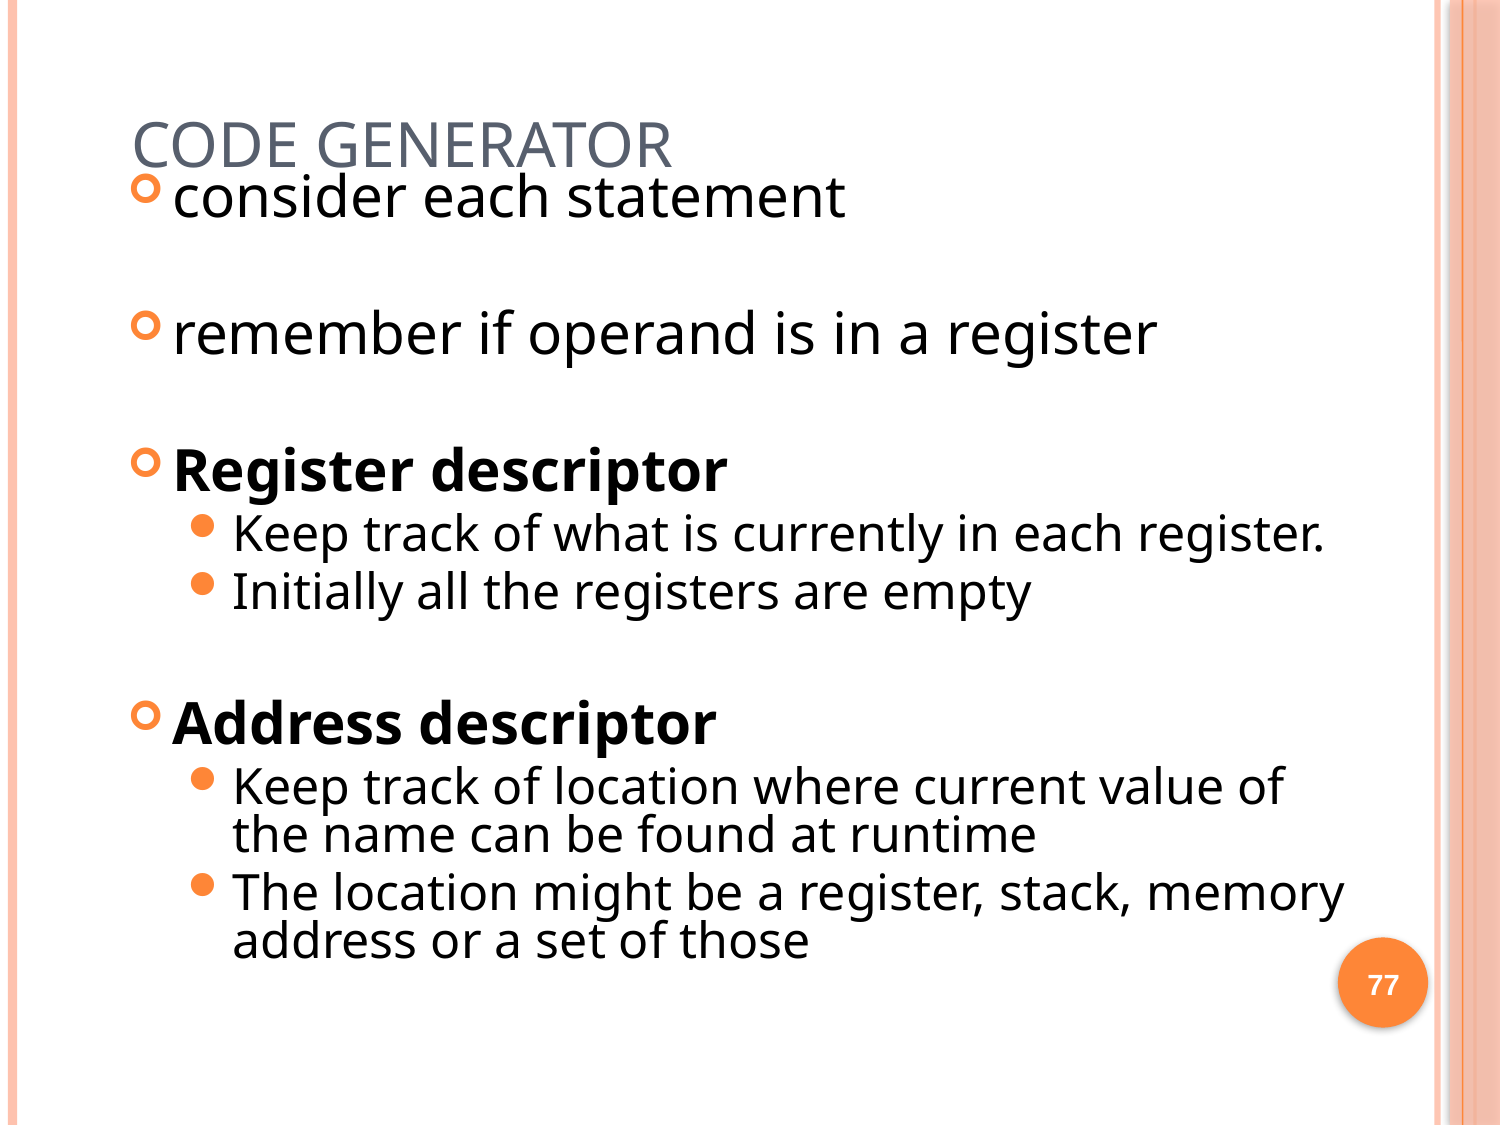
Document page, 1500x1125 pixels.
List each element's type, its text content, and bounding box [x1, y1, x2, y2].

list consider each statement remember if operand is in a register Register descriptor Keep track of what is currently in each register. Initially all the registers are empty Address descriptor Keep track of location where current value of the name can be found at runtime The location might be a register, stack, memory address or a set of those [112, 165, 1388, 1006]
slide_number 77 [1333, 940, 1434, 1026]
title Code Generator [116, 0, 1392, 188]
